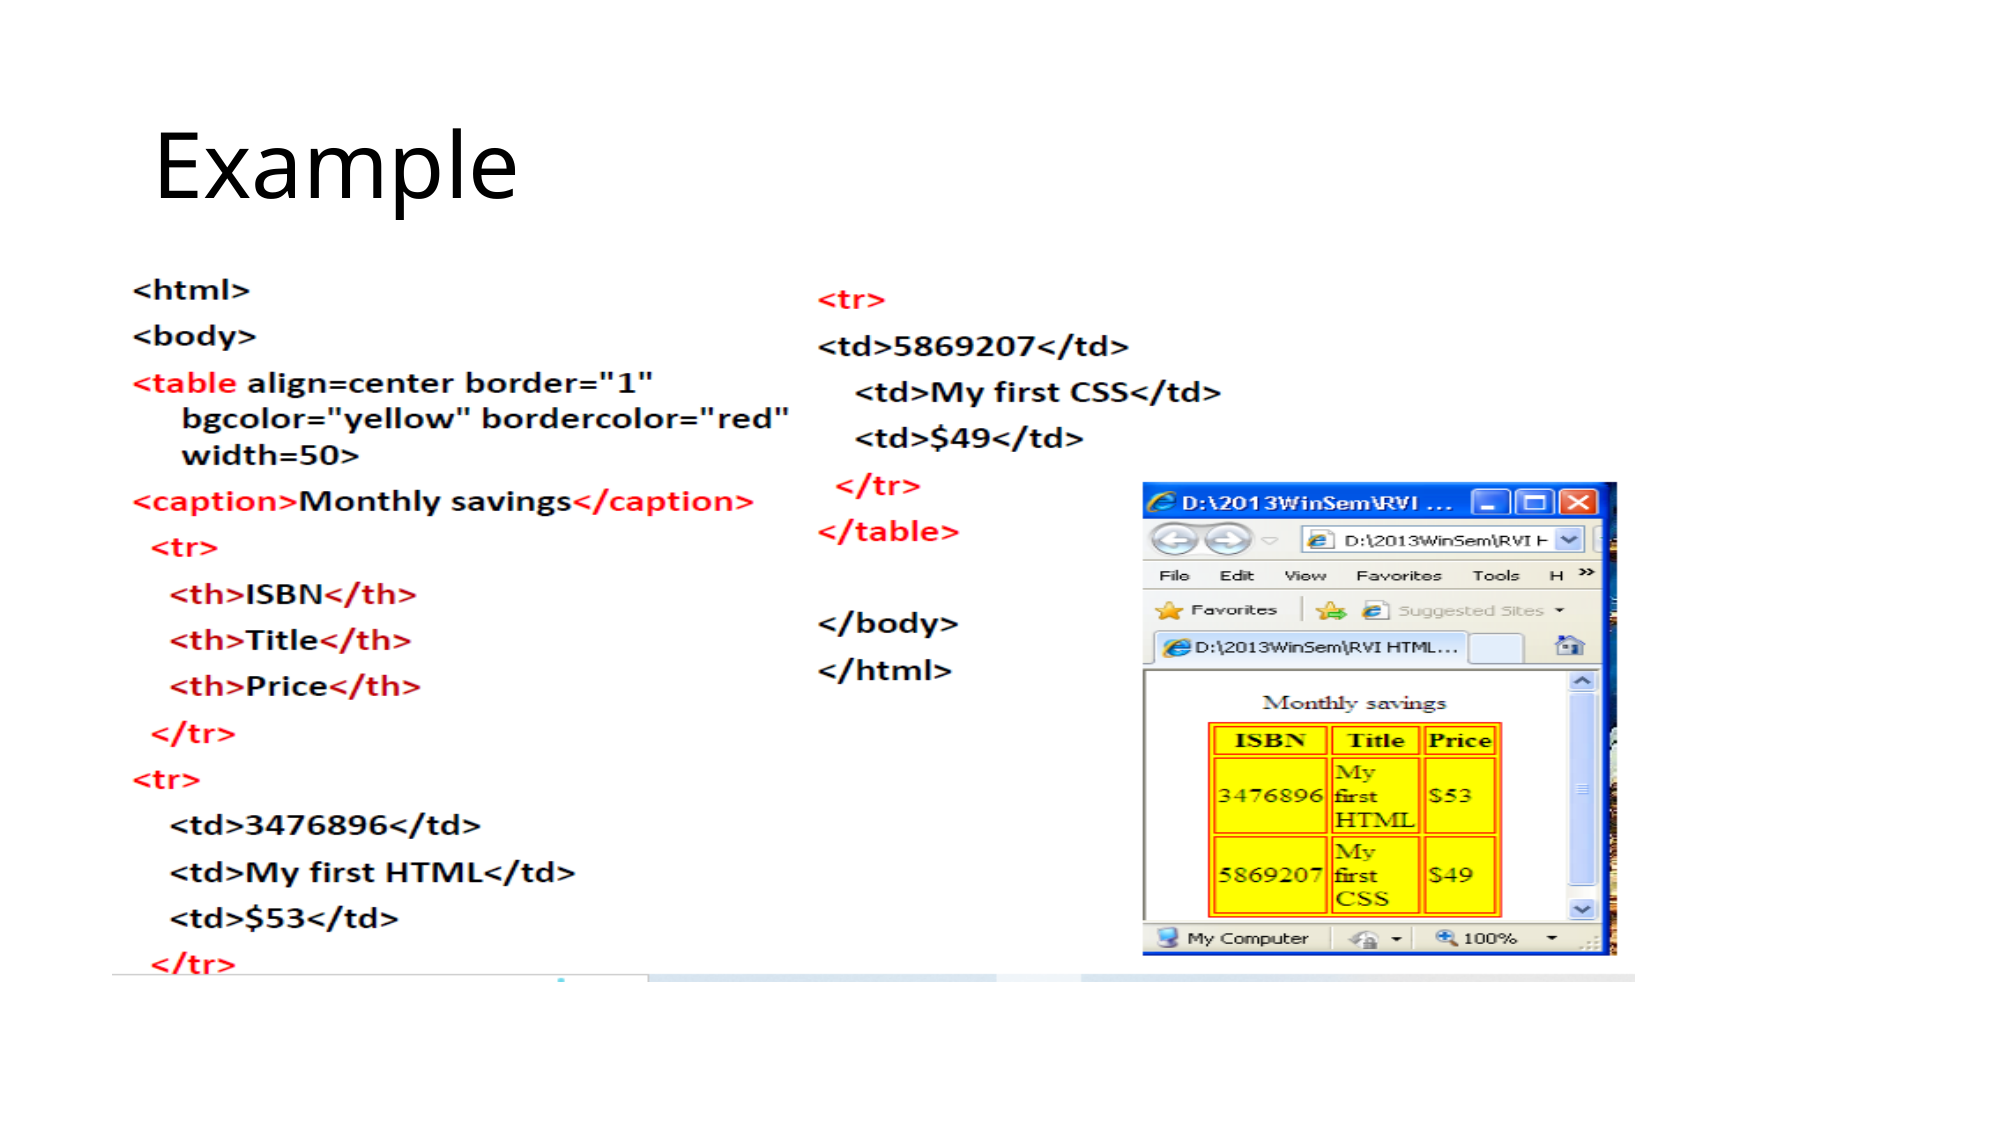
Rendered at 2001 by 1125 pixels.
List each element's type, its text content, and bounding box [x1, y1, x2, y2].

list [112, 267, 1635, 982]
title Example [137, 59, 1863, 278]
